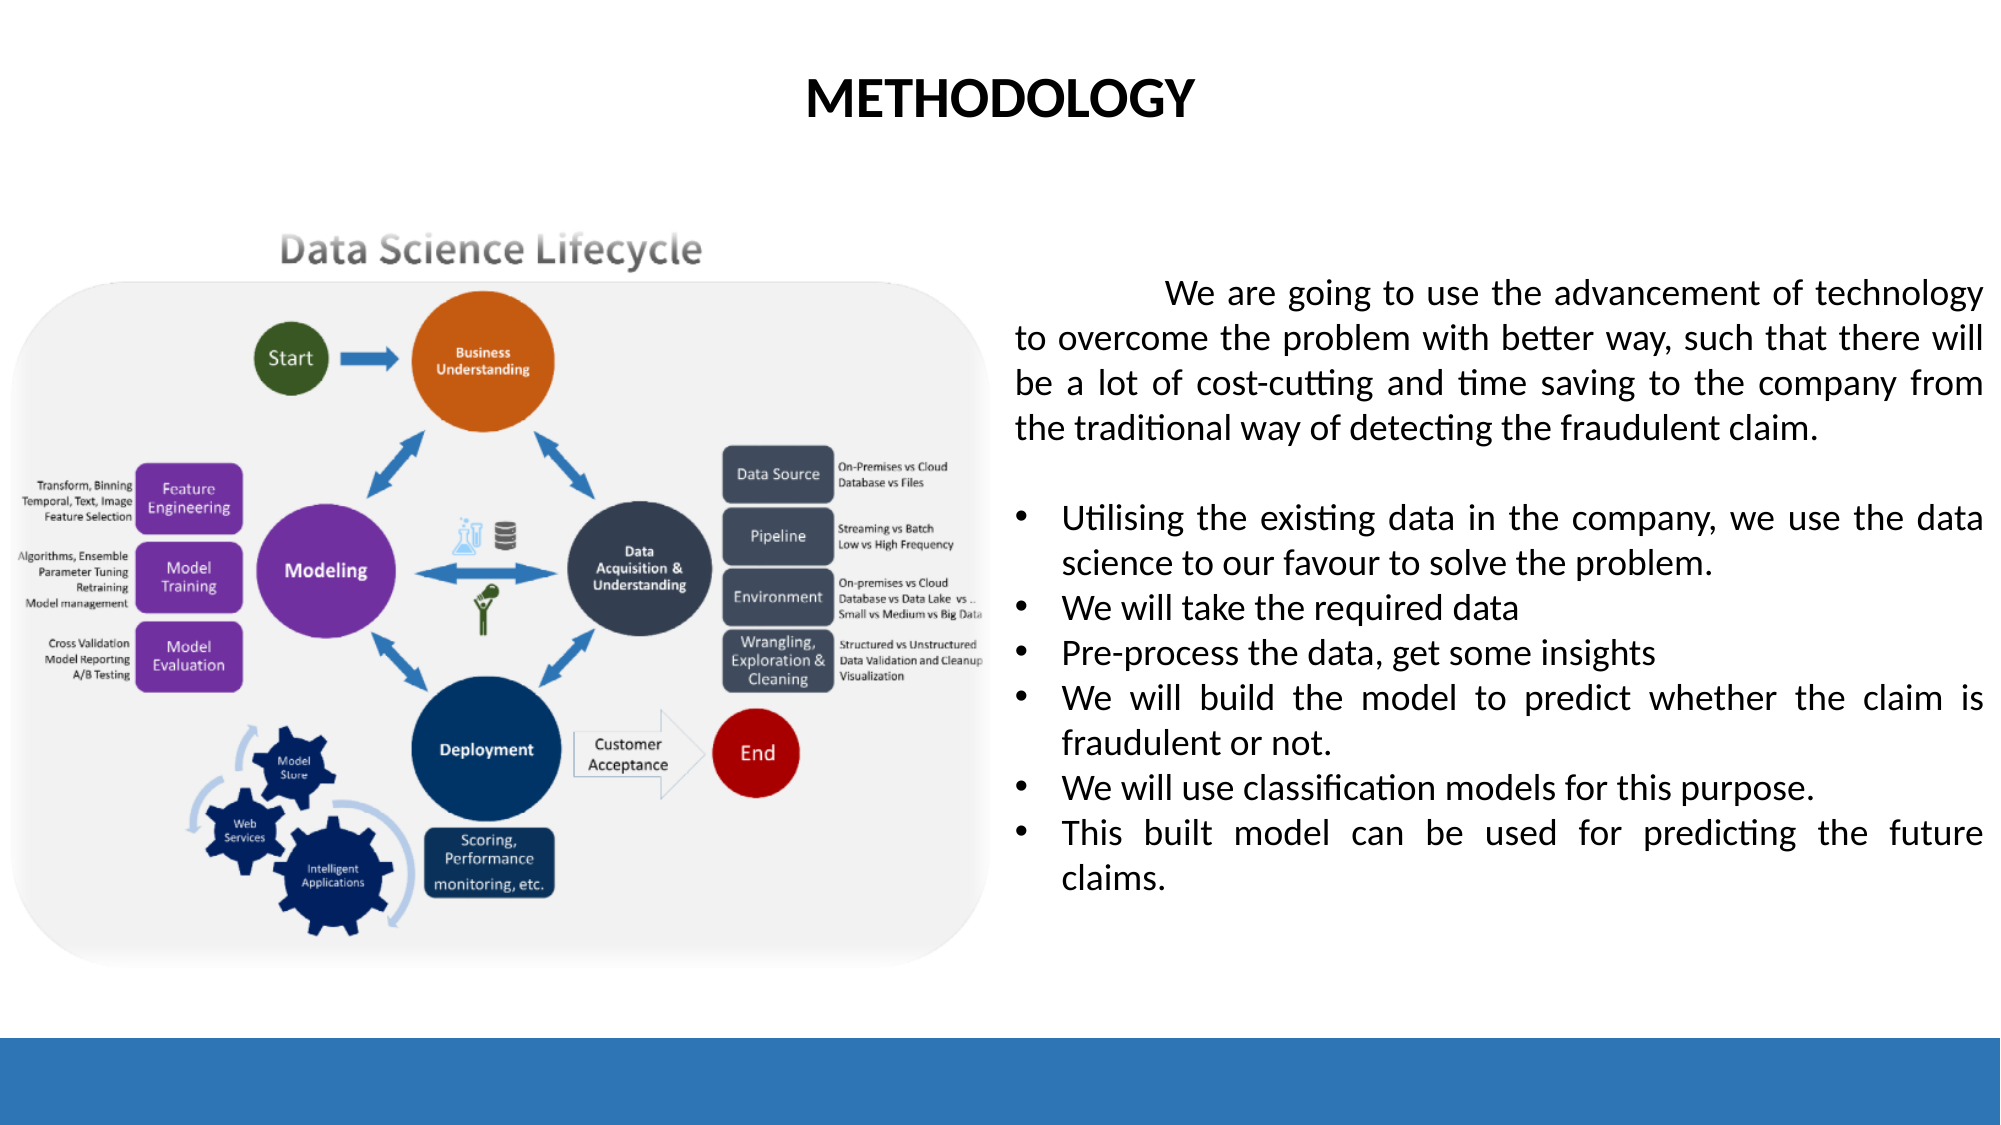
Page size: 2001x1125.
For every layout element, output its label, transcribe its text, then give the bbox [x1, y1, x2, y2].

text_box METHODOLOGY [0, 51, 2000, 137]
text_box We are going to use the advancement of technology to overcome the problem with better way, such that there will be a lot of cost-cutting and time saving to the company from the traditional way of detecting the fraudulent claim. Utilising the existing data in the company, we use the data science to our favour to solve the problem. We will take the required data Pre-process the data, get some insights We will build the model to predict whether the claim is fraudulent or not. We will use classification models for this purpose. This built model can be used for predicting the future claims. [1000, 260, 2000, 905]
picture [0, 224, 1000, 975]
text_box [0, 1037, 2000, 1125]
